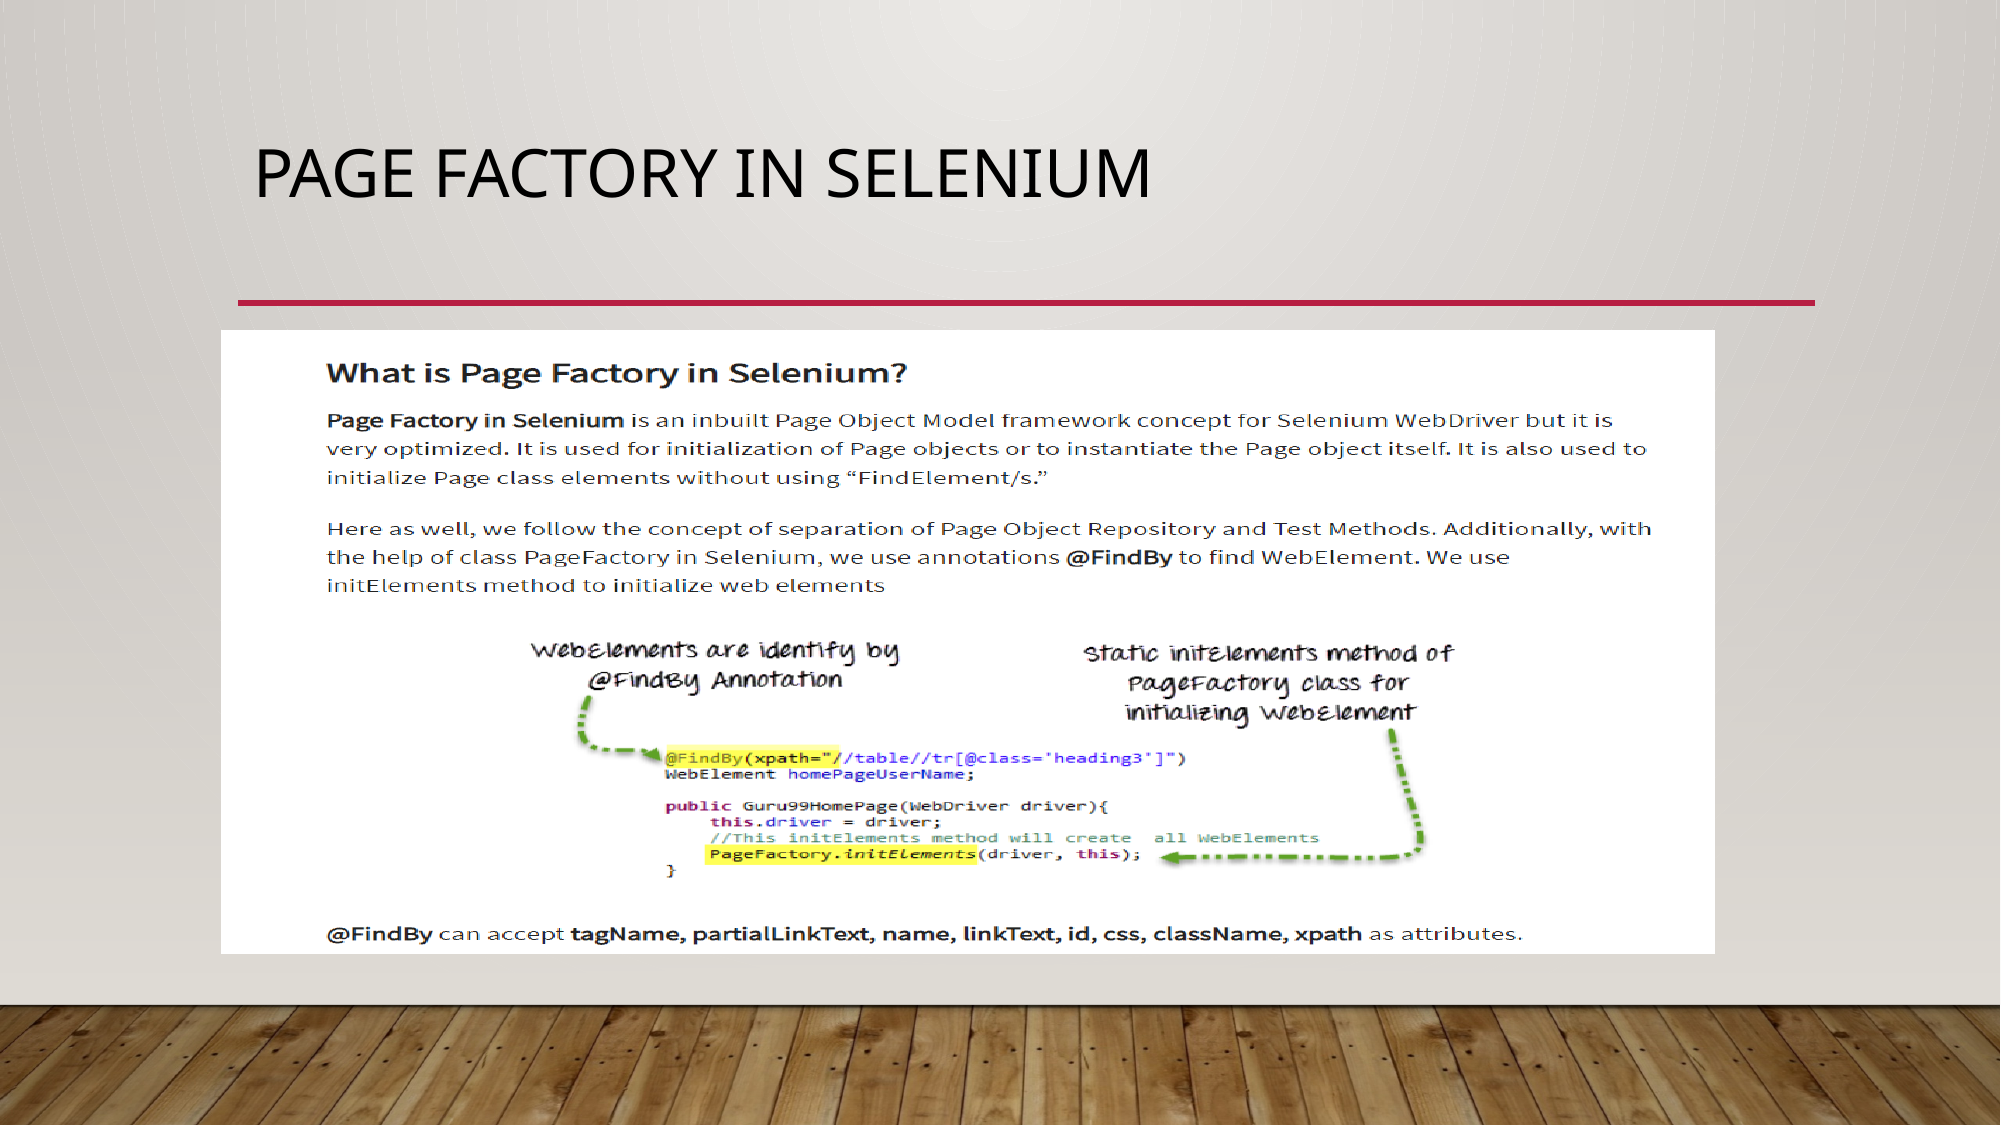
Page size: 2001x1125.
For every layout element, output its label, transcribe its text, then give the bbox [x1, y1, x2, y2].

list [221, 330, 1716, 954]
title Page factory in selenium [238, 131, 1814, 305]
picture [0, 1005, 2000, 1125]
